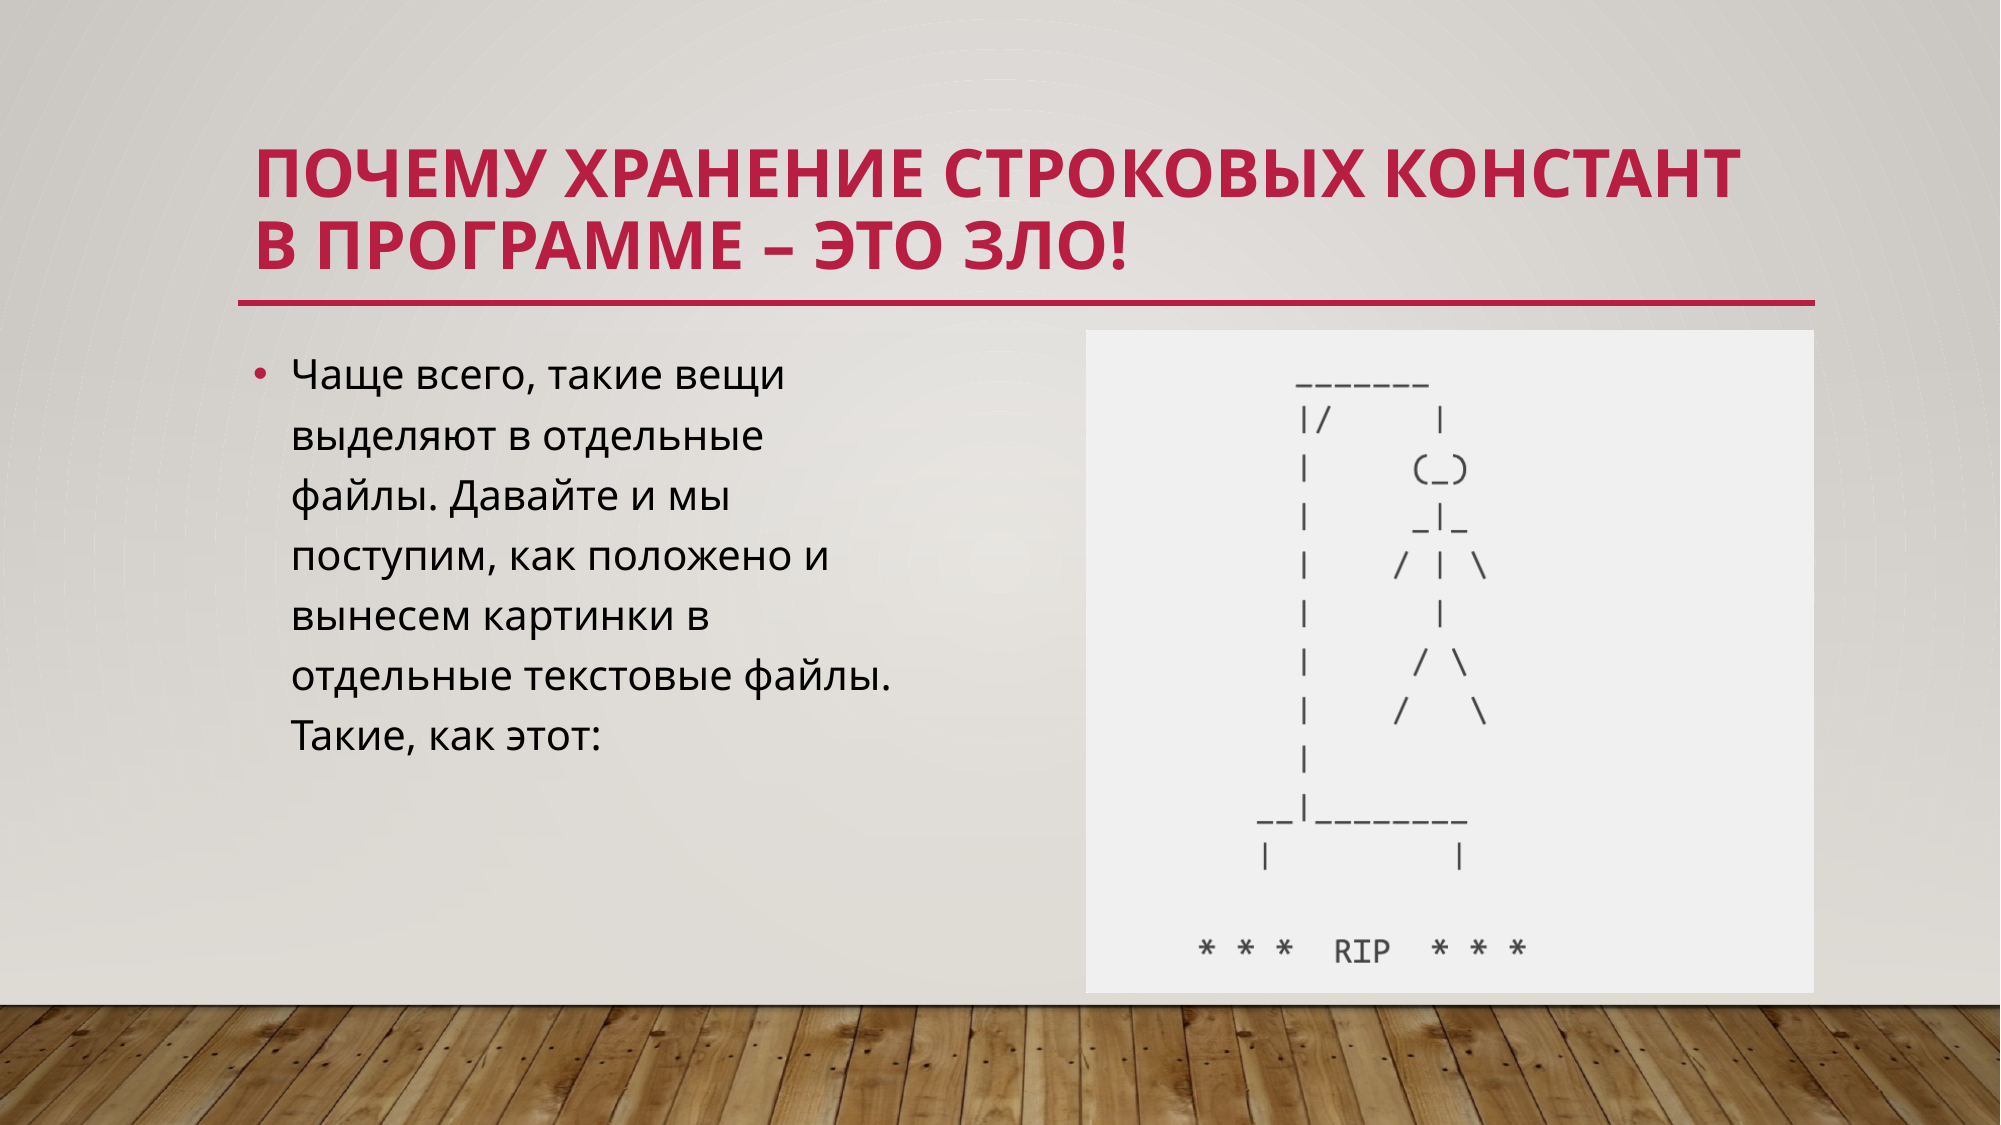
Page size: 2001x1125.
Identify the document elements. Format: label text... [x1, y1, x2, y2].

picture [1086, 330, 1814, 994]
title Почему хранение строковых констант в программе – это зло! [238, 131, 1814, 305]
list Чаще всего, такие вещи выделяют в отдельные файлы. Давайте и мы поступим, как положено и вынесем картинки в отдельные текстовые файлы. Такие, как этот: [238, 330, 914, 993]
picture [0, 1005, 2000, 1125]
